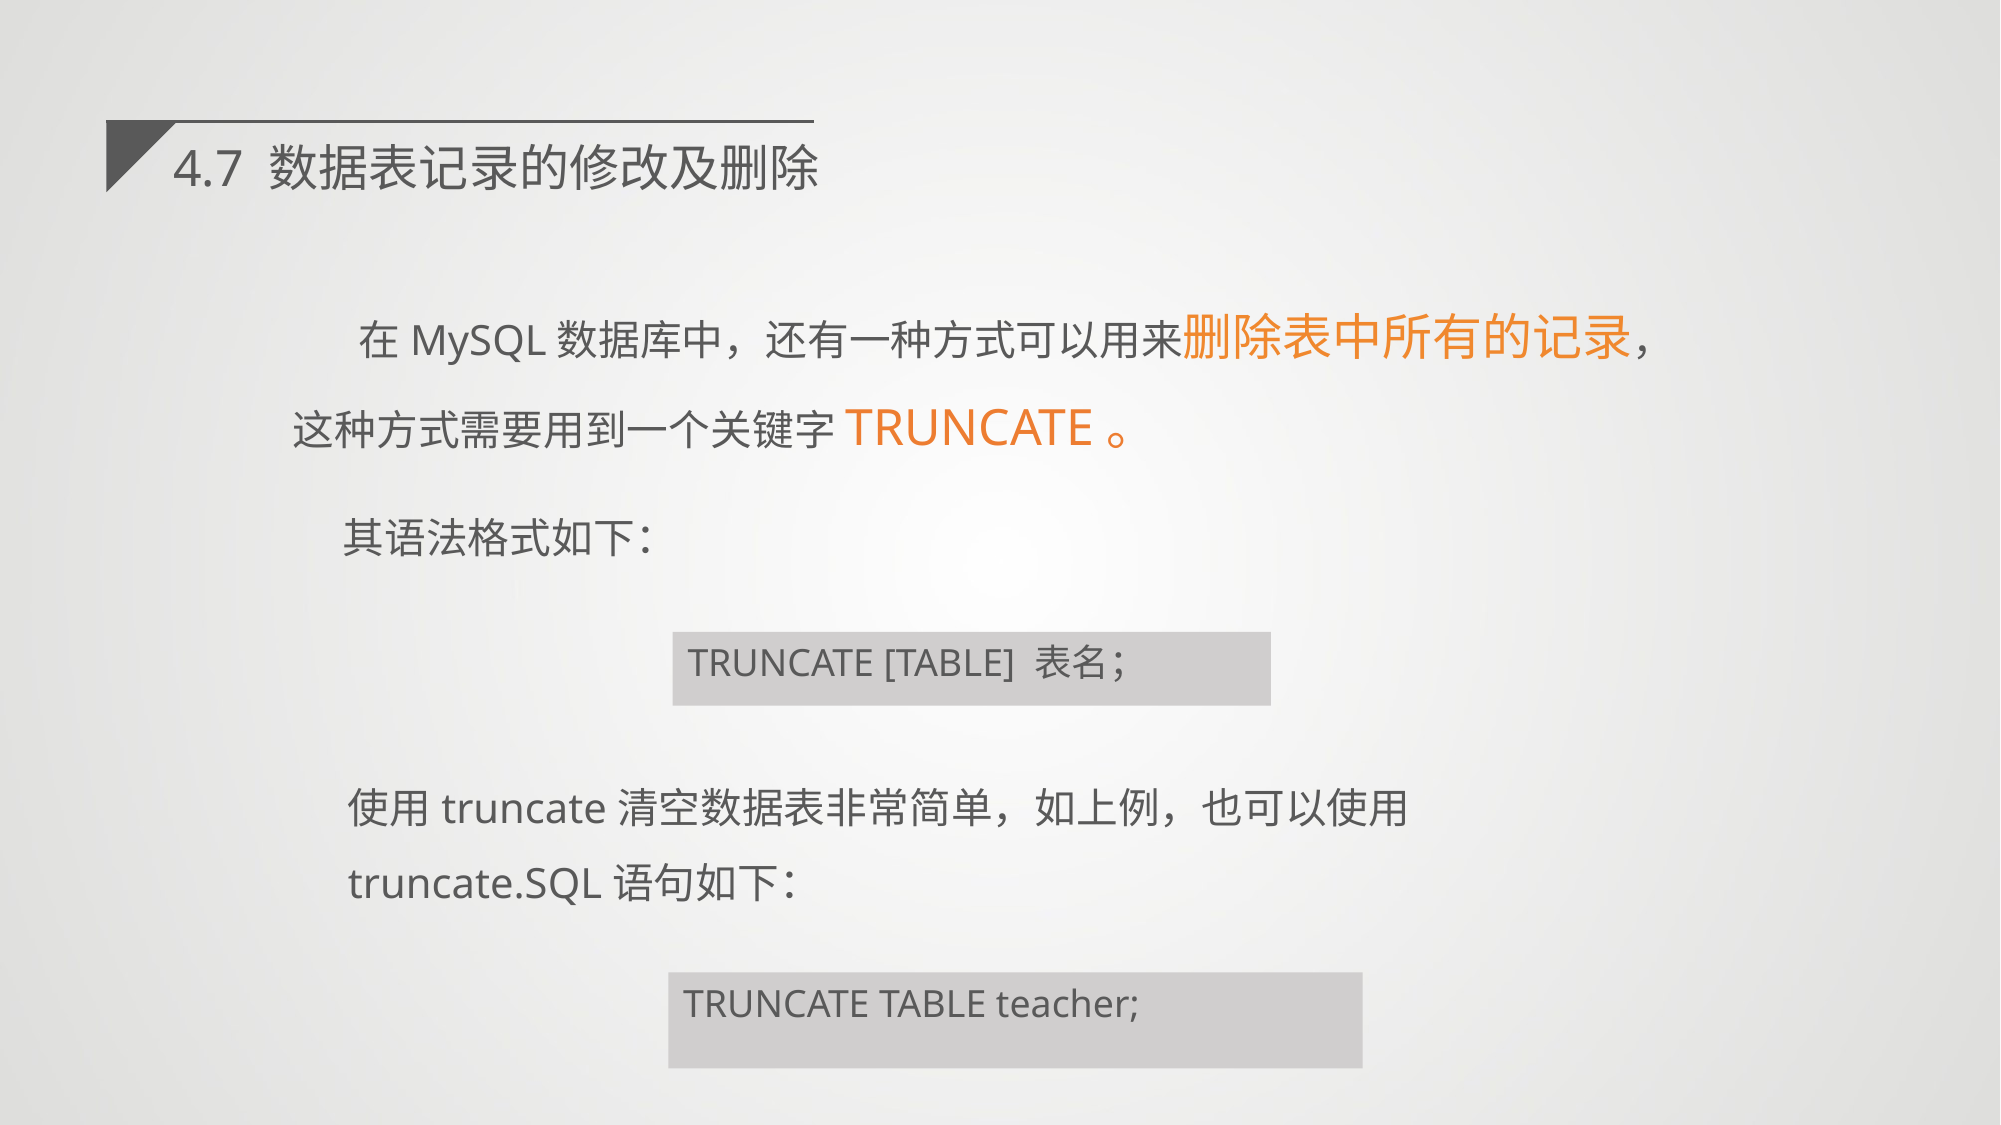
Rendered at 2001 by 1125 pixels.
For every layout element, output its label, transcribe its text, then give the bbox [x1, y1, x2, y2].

text_box 在MySQL数据库中，还有一种方式可以用来删除表中所有的记录，这种方式需要用到一个关键字TRUNCATE。 [278, 267, 1722, 463]
text_box TRUNCATE [TABLE] 表名； [672, 631, 1271, 706]
text_box 4.7 数据表记录的修改及删除 [158, 103, 1075, 230]
text_box [105, 120, 178, 195]
picture [0, 0, 2001, 1125]
text_box TRUNCATE TABLE teacher; [668, 972, 1363, 1069]
text_box 使用truncate清空数据表非常简单，如上例，也可以使用truncate.SQL语句如下： [323, 749, 1620, 923]
text_box 其语法格式如下： [327, 504, 869, 570]
